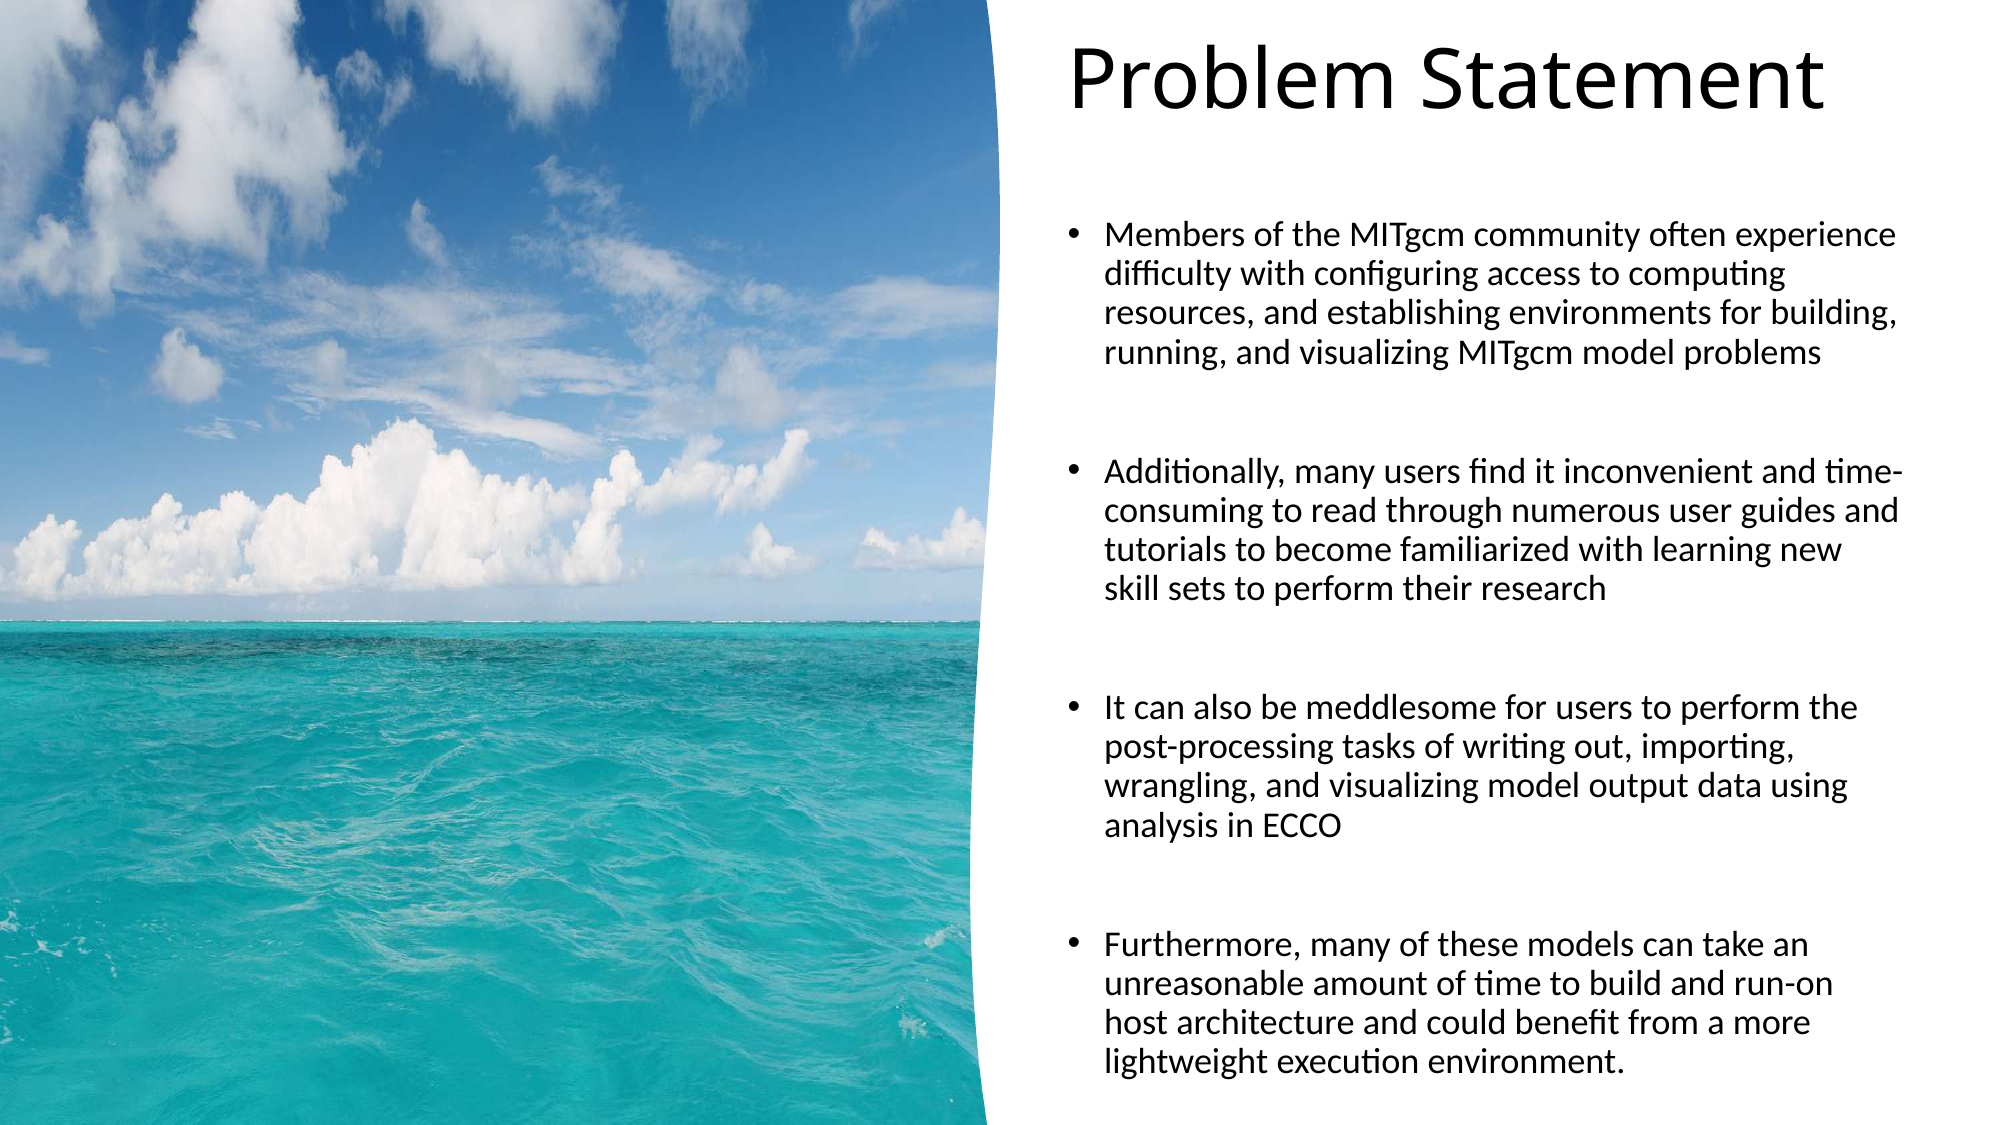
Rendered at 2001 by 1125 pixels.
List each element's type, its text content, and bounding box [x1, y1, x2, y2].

picture [0, 0, 1000, 1125]
title Problem Statement [1052, 0, 1921, 135]
list Members of the MITgcm community often experience difficulty with configuring access to computing resources, and establishing environments for building, running, and visualizing MITgcm model problems Additionally, many users find it inconvenient and time-consuming to read through numerous user guides and tutorials to become familiarized with learning new skill sets to perform their research It can also be meddlesome for users to perform the post-processing tasks of writing out, importing, wrangling, and visualizing model output data using analysis in ECCO Furthermore, many of these models can take an unreasonable amount of time to build and run-on host architecture and could benefit from a more lightweight execution environment. [1052, 207, 1921, 1118]
